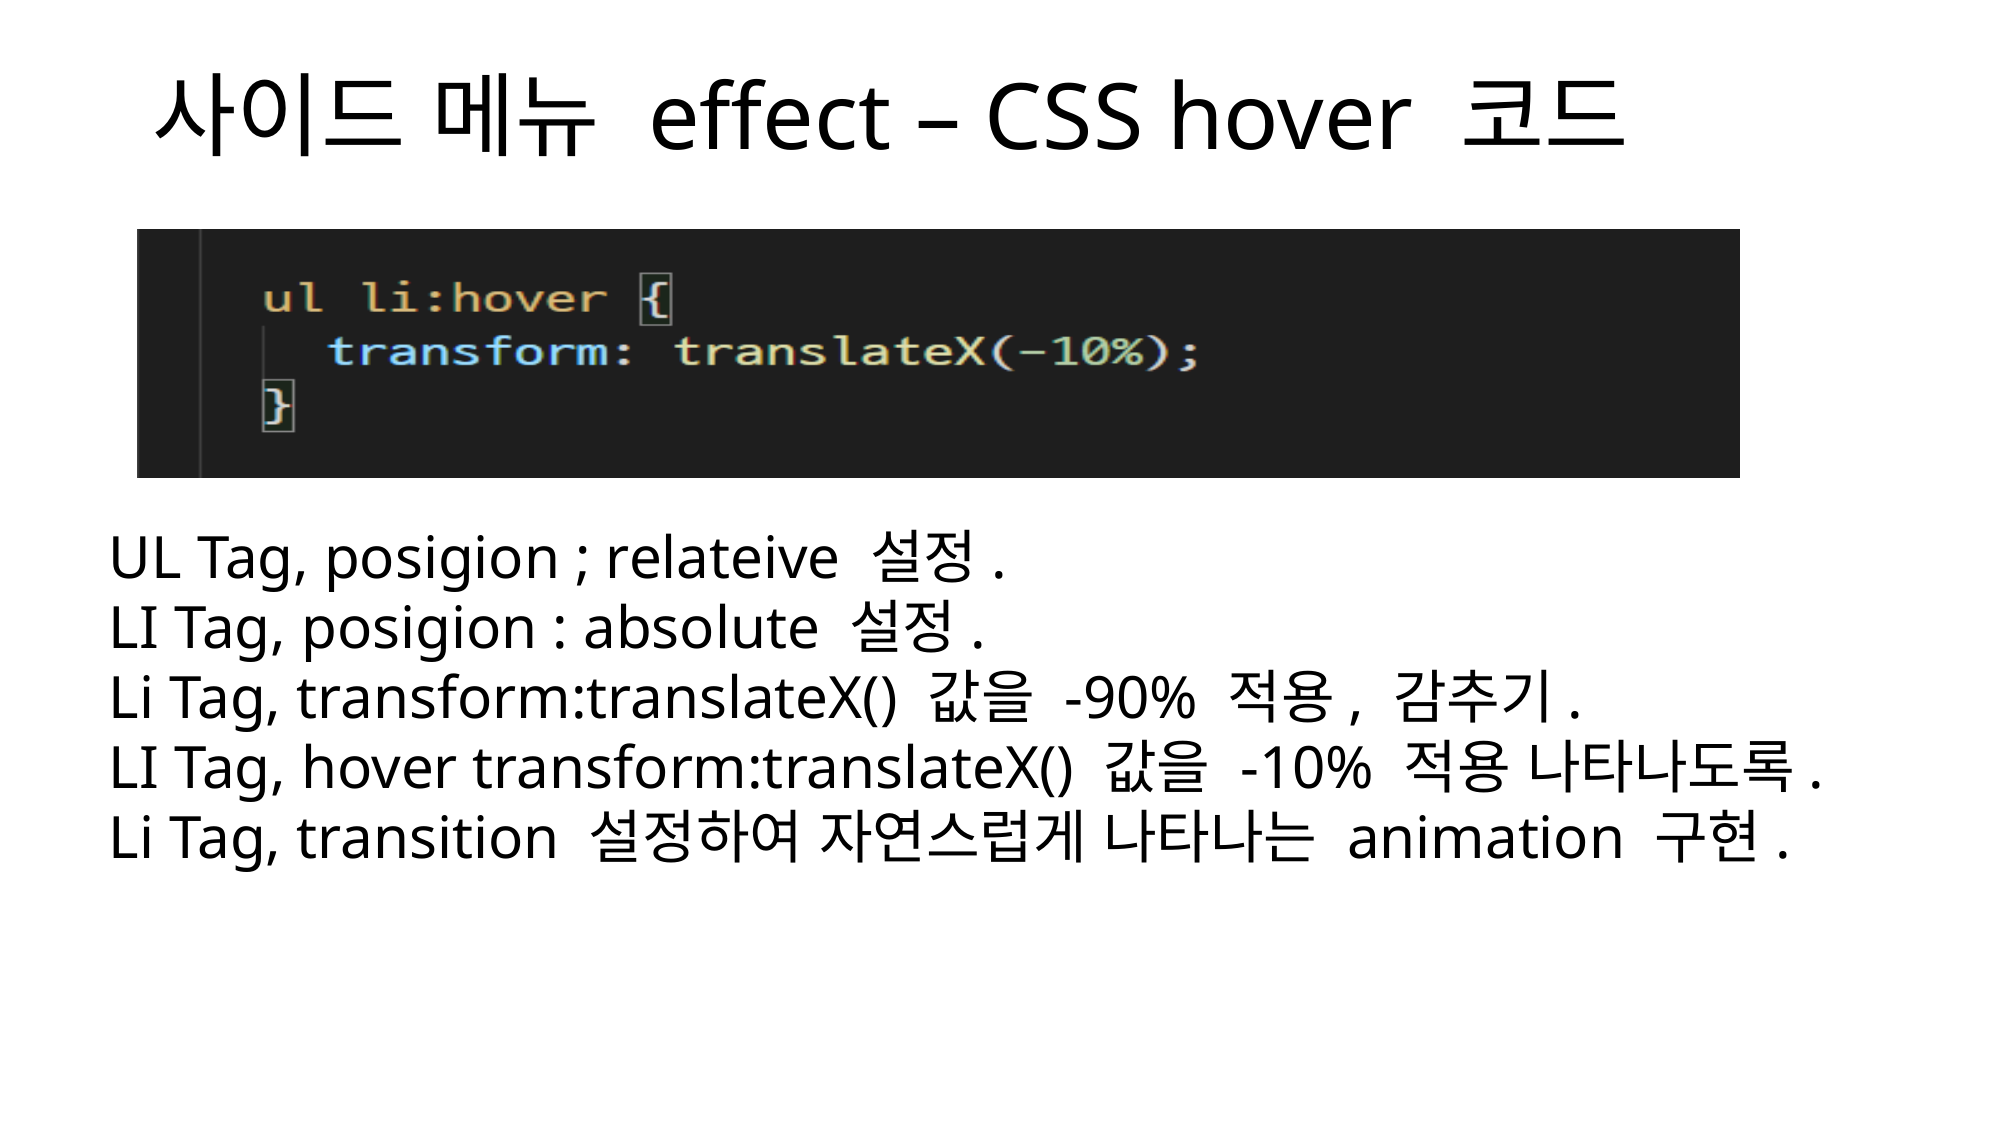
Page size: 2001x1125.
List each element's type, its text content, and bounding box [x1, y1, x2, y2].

picture [137, 229, 1740, 478]
text_box UL Tag, posigion ; relateive 설정. LI Tag, posigion : absolute 설정. Li Tag, transform:translateX() 값을 -90% 적용, 감추기. LI Tag, hover transform:translateX() 값을 -10% 적용 나타나도록. Li Tag, transition 설정하여 자연스럽게 나타나는 animation 구현. [94, 512, 1839, 878]
title 사이드 메뉴 effect – CSS hover 코드 [137, 59, 1863, 181]
